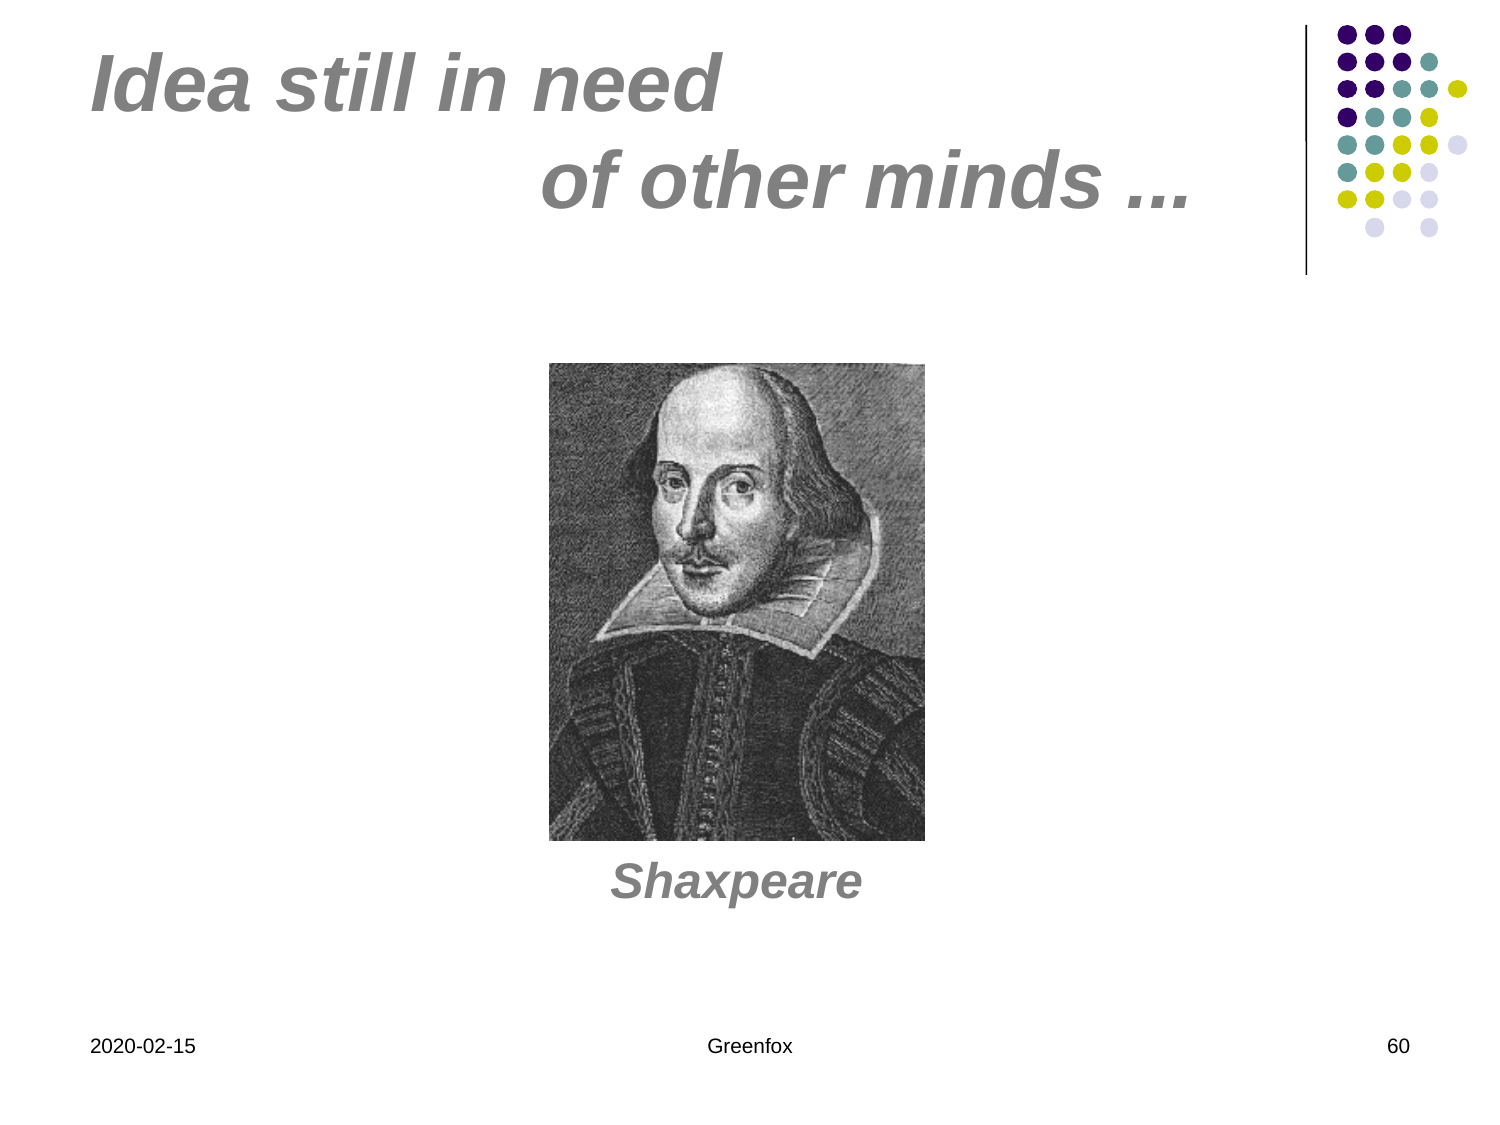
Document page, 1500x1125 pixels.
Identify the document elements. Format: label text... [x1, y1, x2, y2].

footer Greenfox [478, 1025, 1022, 1100]
text_box Shaxpeare [595, 841, 878, 916]
picture [549, 363, 925, 841]
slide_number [75, 1025, 425, 1100]
title Idea still in need of other minds ... [75, 20, 1313, 233]
slide_number 60 [1074, 1025, 1425, 1100]
